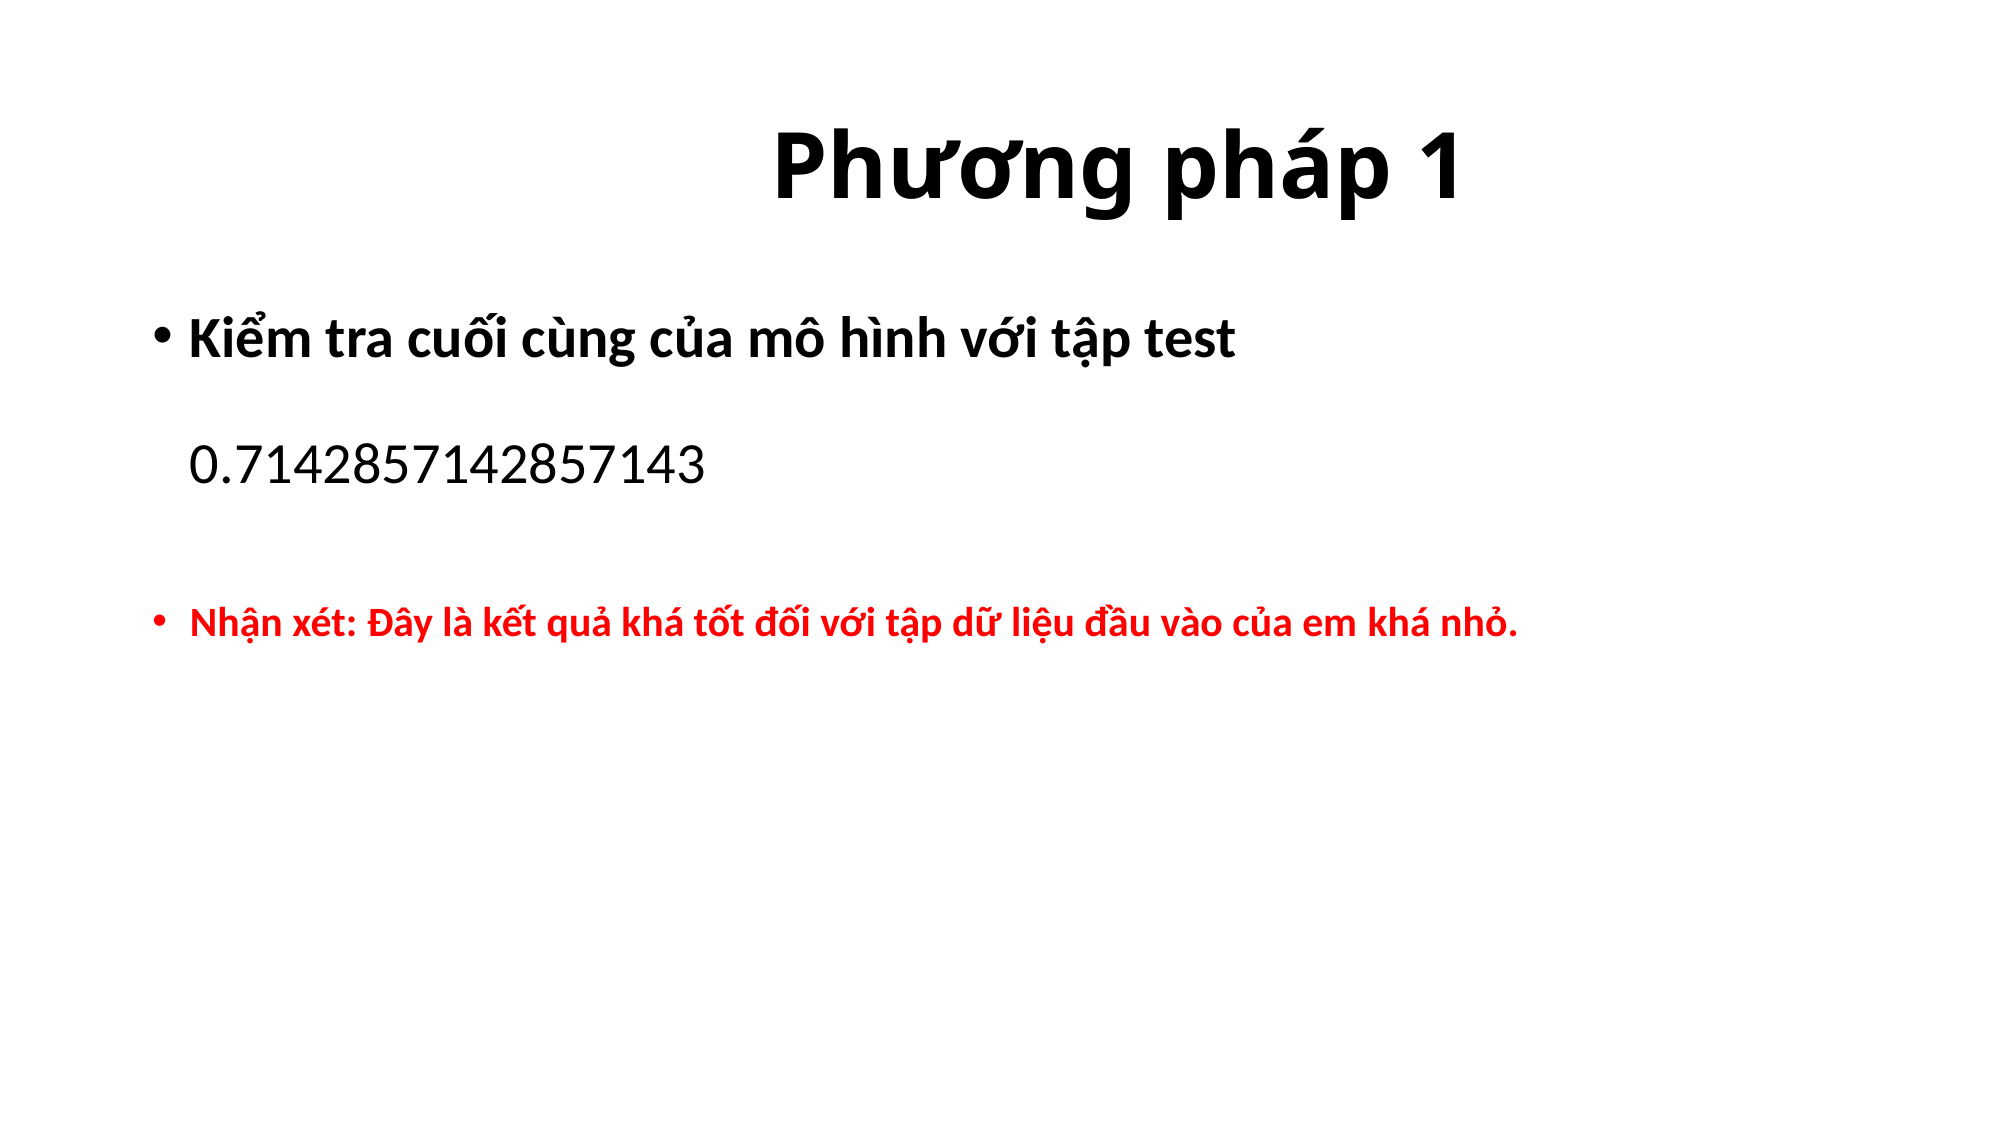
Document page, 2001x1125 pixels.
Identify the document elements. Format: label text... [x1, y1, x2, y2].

title Phương pháp 1 [137, 59, 1863, 278]
list Kiểm tra cuối cùng của mô hình với tập test 0.7142857142857143 Nhận xét: Đây là kết quả khá tốt đối với tập dữ liệu đầu vào của em khá nhỏ. [137, 299, 1863, 1014]
